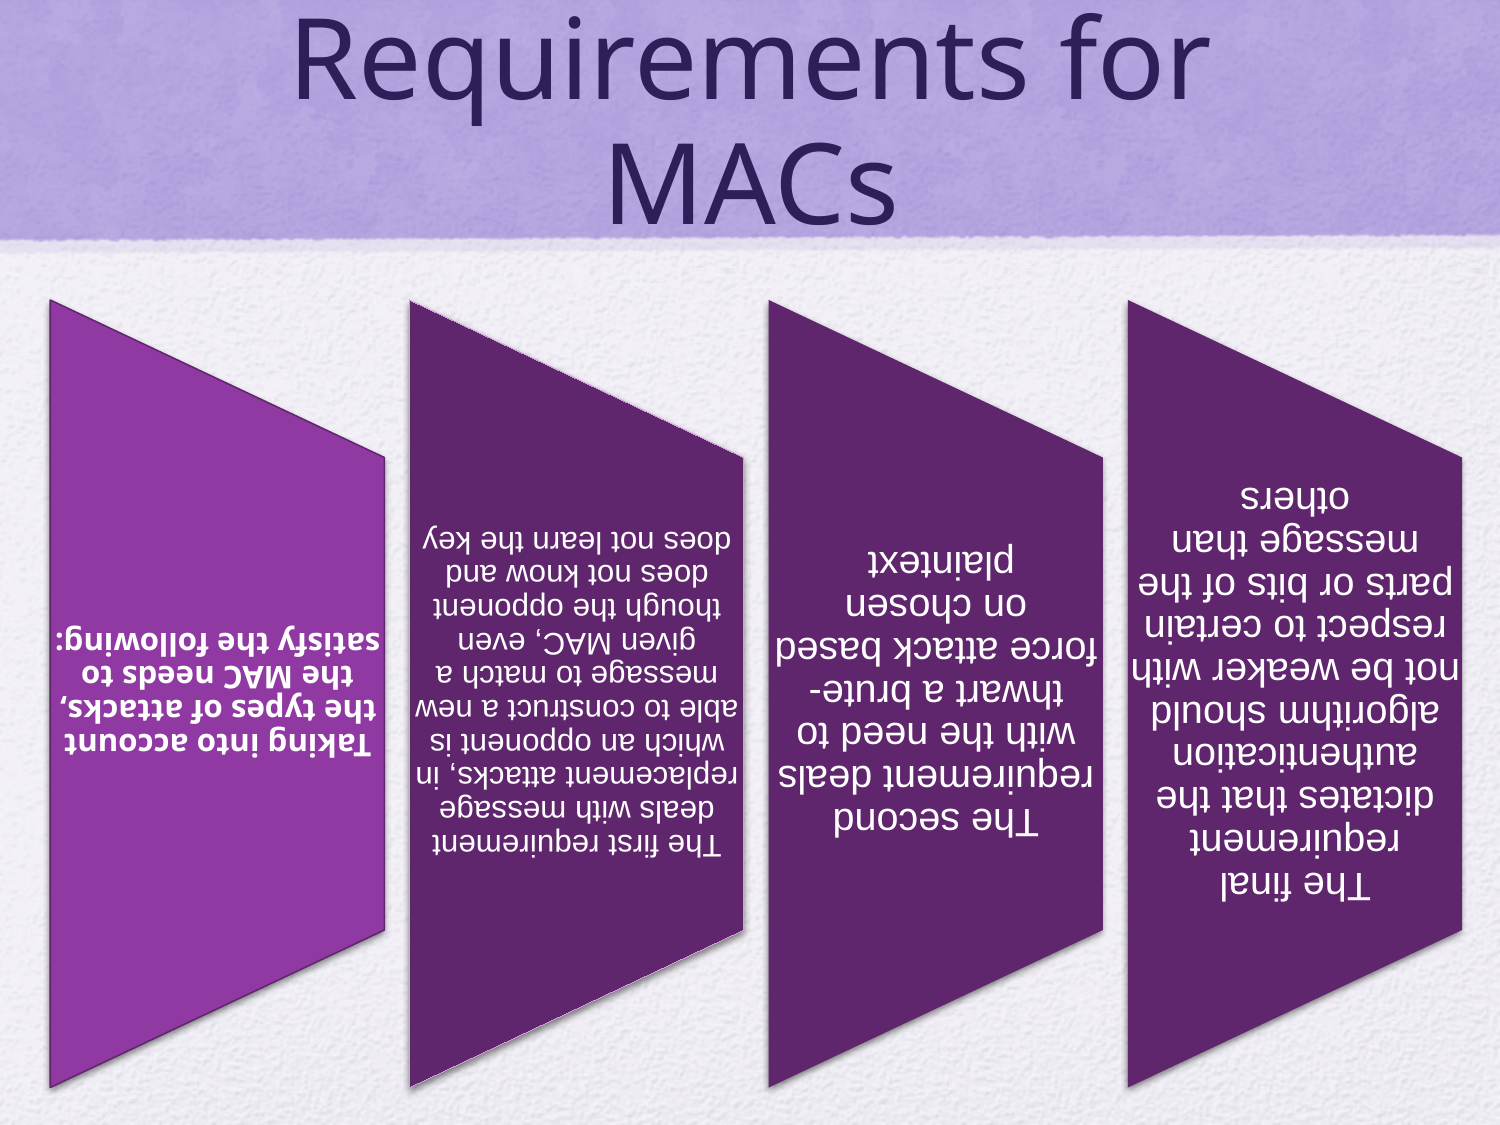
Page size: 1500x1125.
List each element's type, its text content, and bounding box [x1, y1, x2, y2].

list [47, 297, 1466, 1091]
title Requirements for MACs [129, 6, 1373, 239]
picture [0, 225, 1500, 1125]
